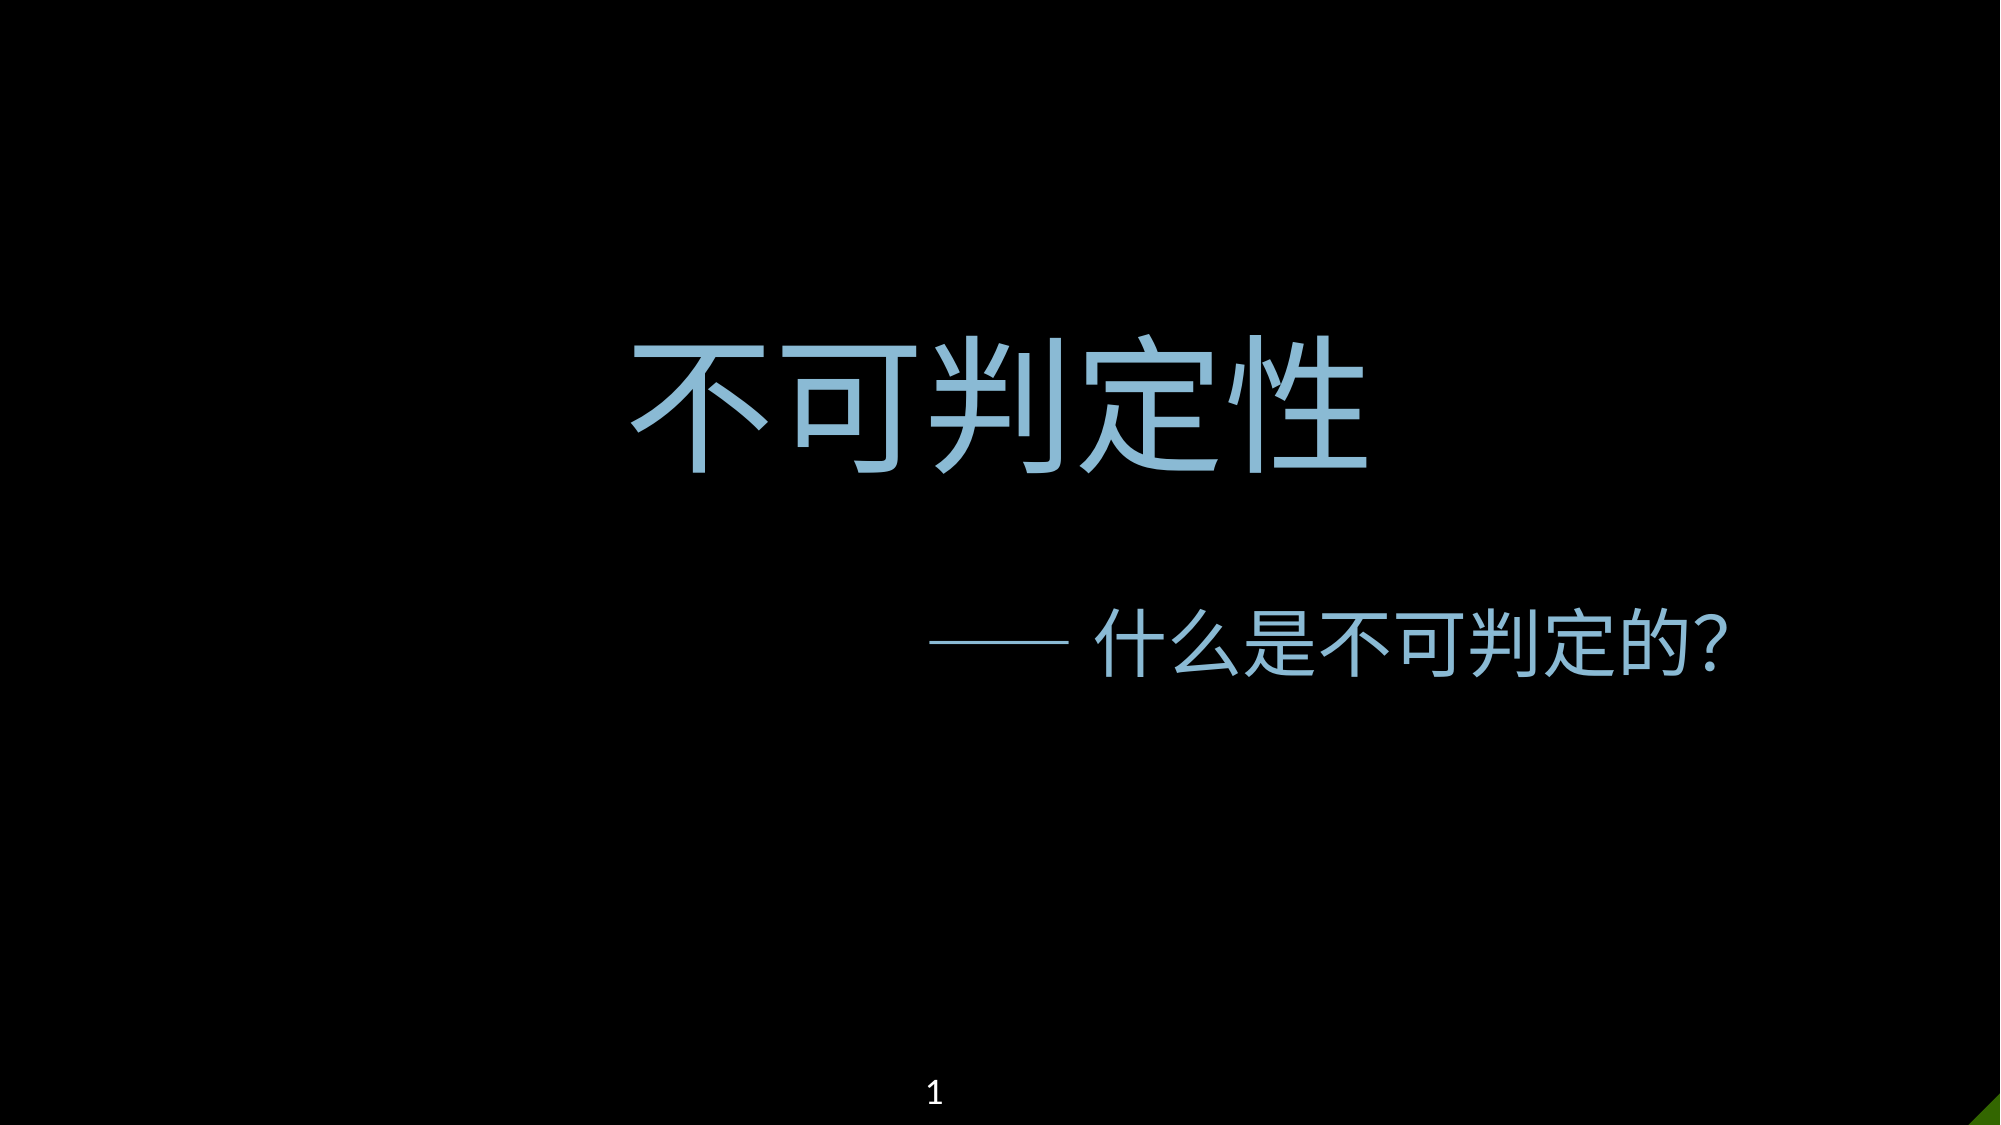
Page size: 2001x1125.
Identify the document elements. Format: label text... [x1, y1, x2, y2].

text_box 不可判定性 [512, 304, 1488, 499]
text_box [1968, 1093, 2000, 1125]
text_box ——什么是不可判定的？ [909, 588, 2000, 694]
text_box 1 [909, 1059, 959, 1120]
